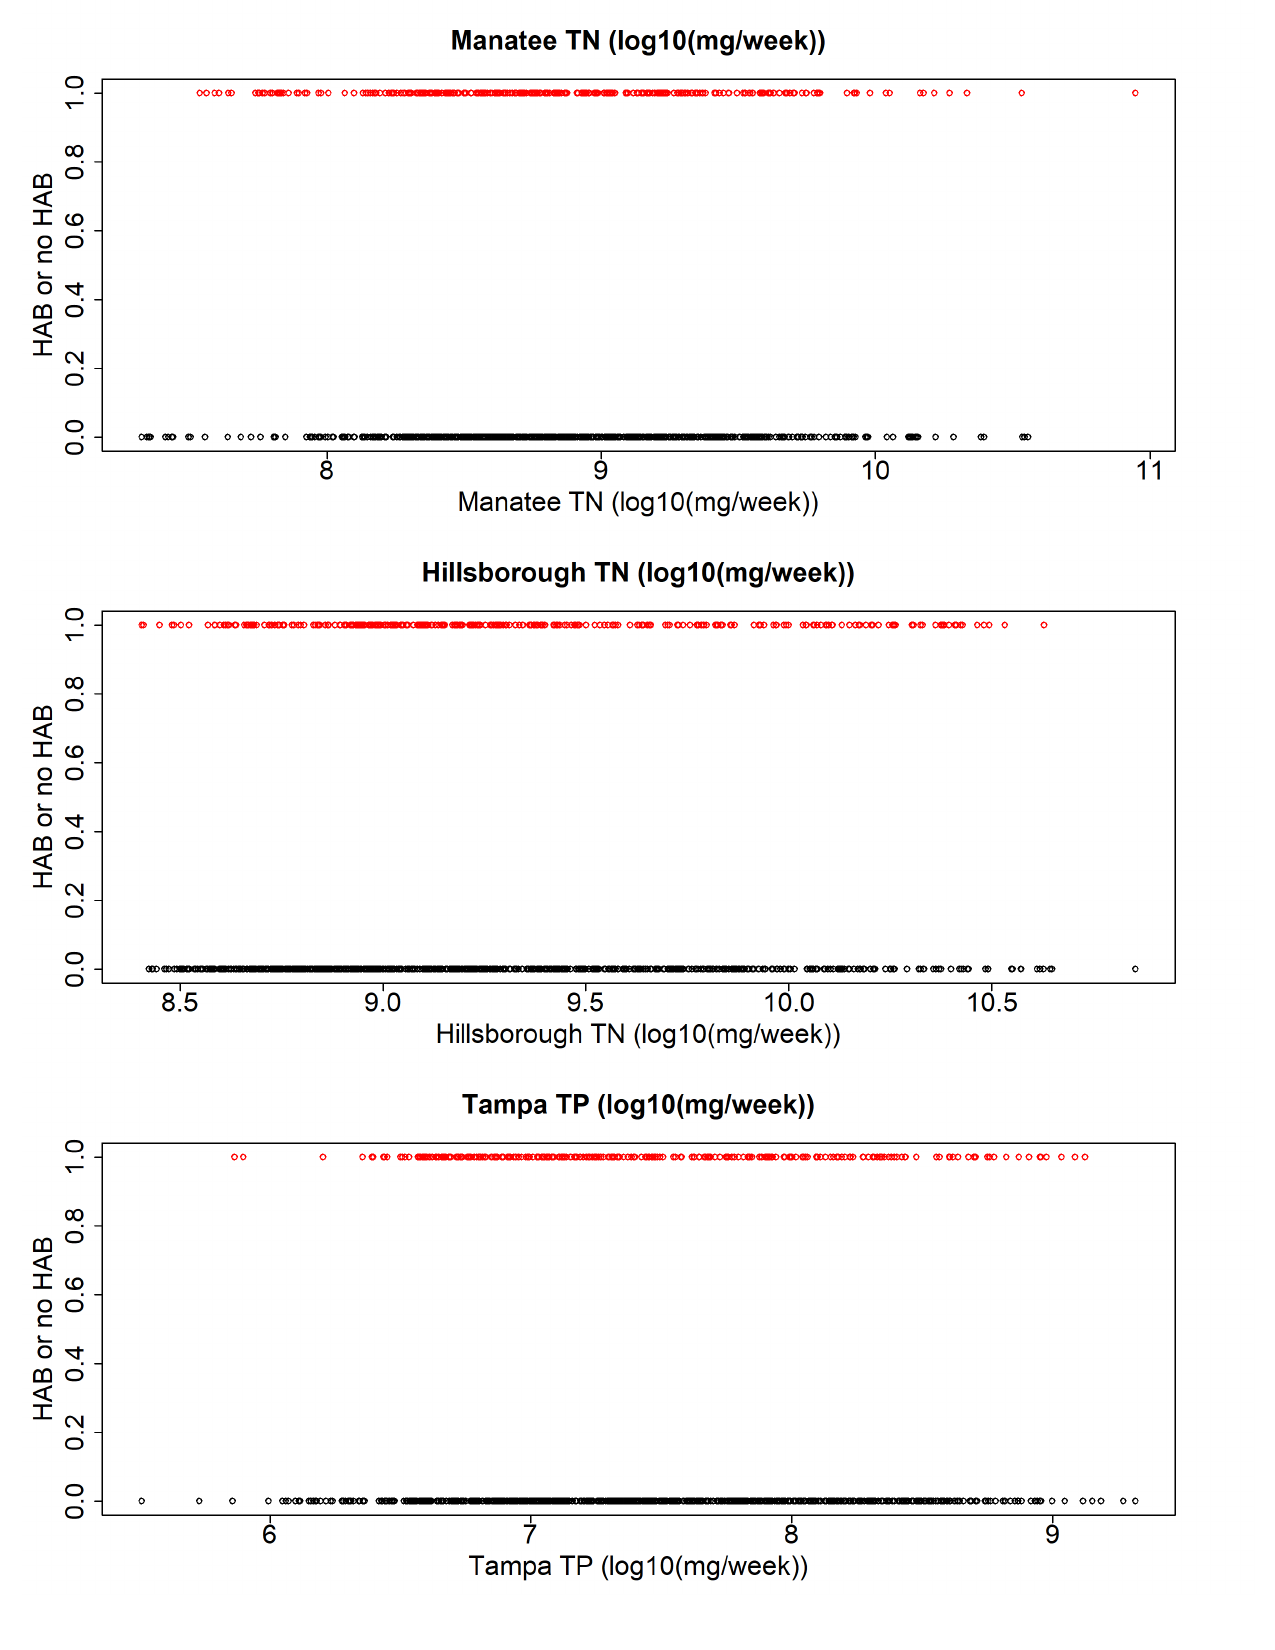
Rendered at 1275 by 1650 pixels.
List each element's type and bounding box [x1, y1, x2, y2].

list [22, 0, 1255, 1595]
